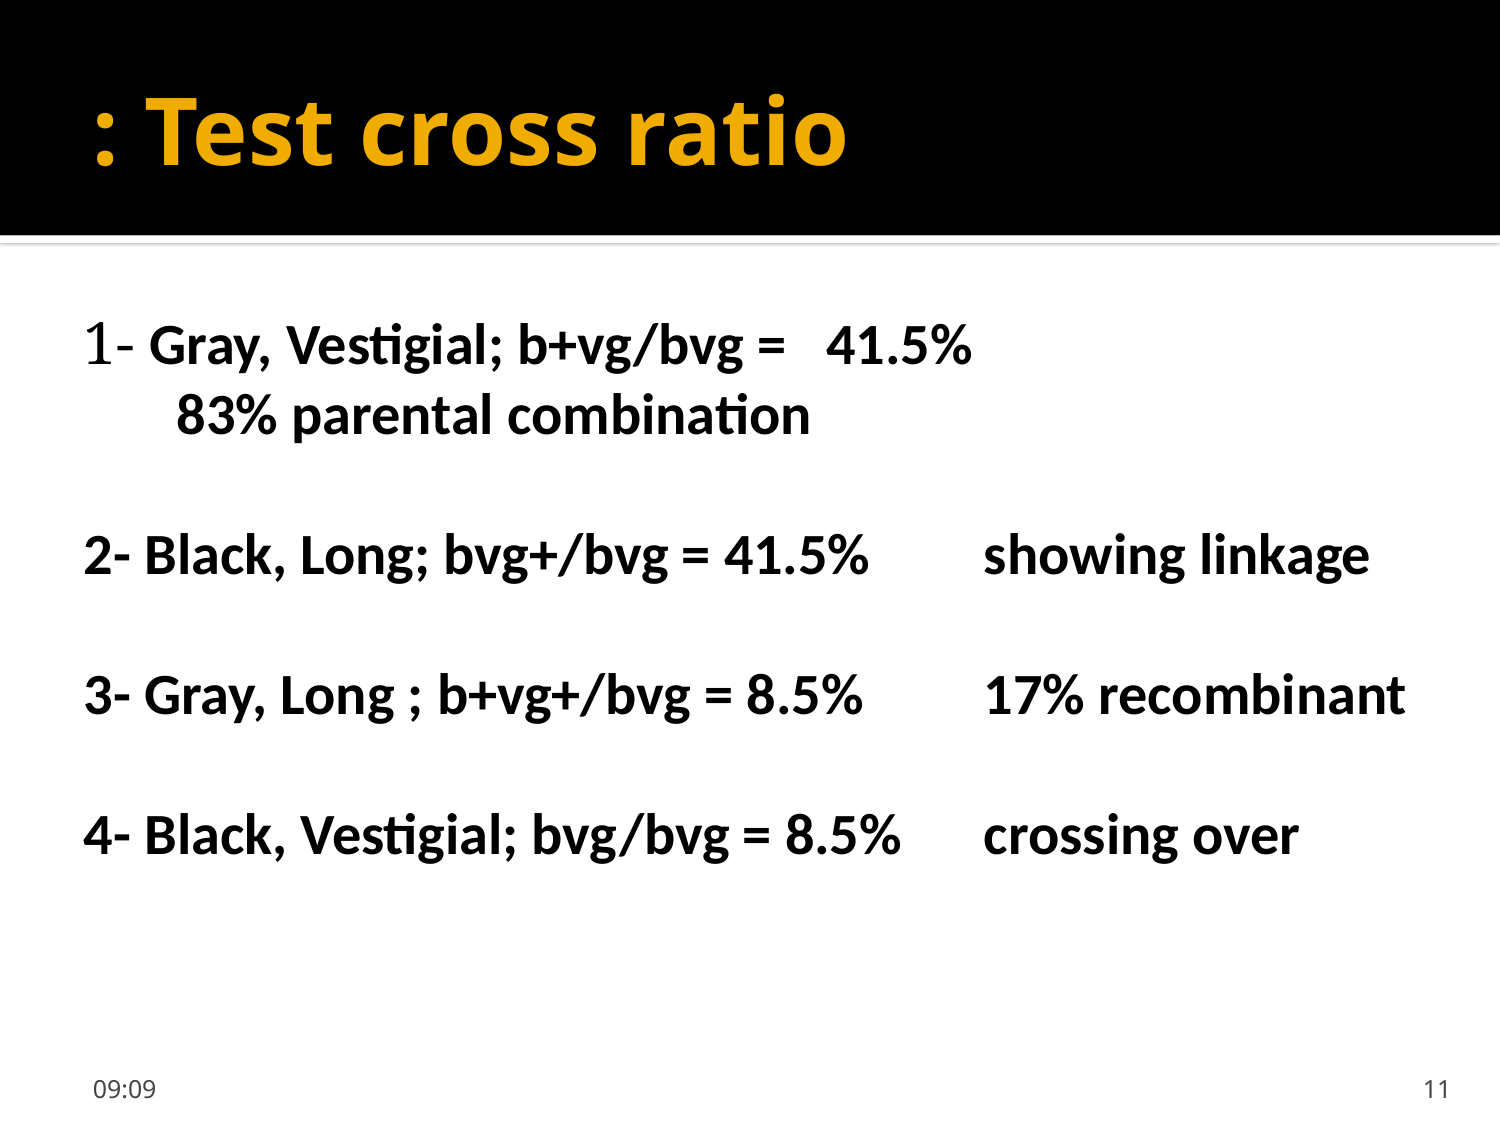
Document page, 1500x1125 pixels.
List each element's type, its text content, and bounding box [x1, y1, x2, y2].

slide_number الأربعاء، 24 نيسان، 2019 [75, 1062, 425, 1108]
title Test cross ratio : [75, 25, 1425, 231]
list 1- Gray, Vestigial; b+vg/bvg = 41.5% 83% parental combination 2- Black, Long; bvg+/bvg = 41.5% showing linkage 3- Gray, Long ; b+vg+/bvg = 8.5% 17% recombinant 4- Black, Vestigial; bvg/bvg = 8.5% crossing over [75, 291, 1425, 1050]
slide_number 11 [1345, 1062, 1467, 1108]
